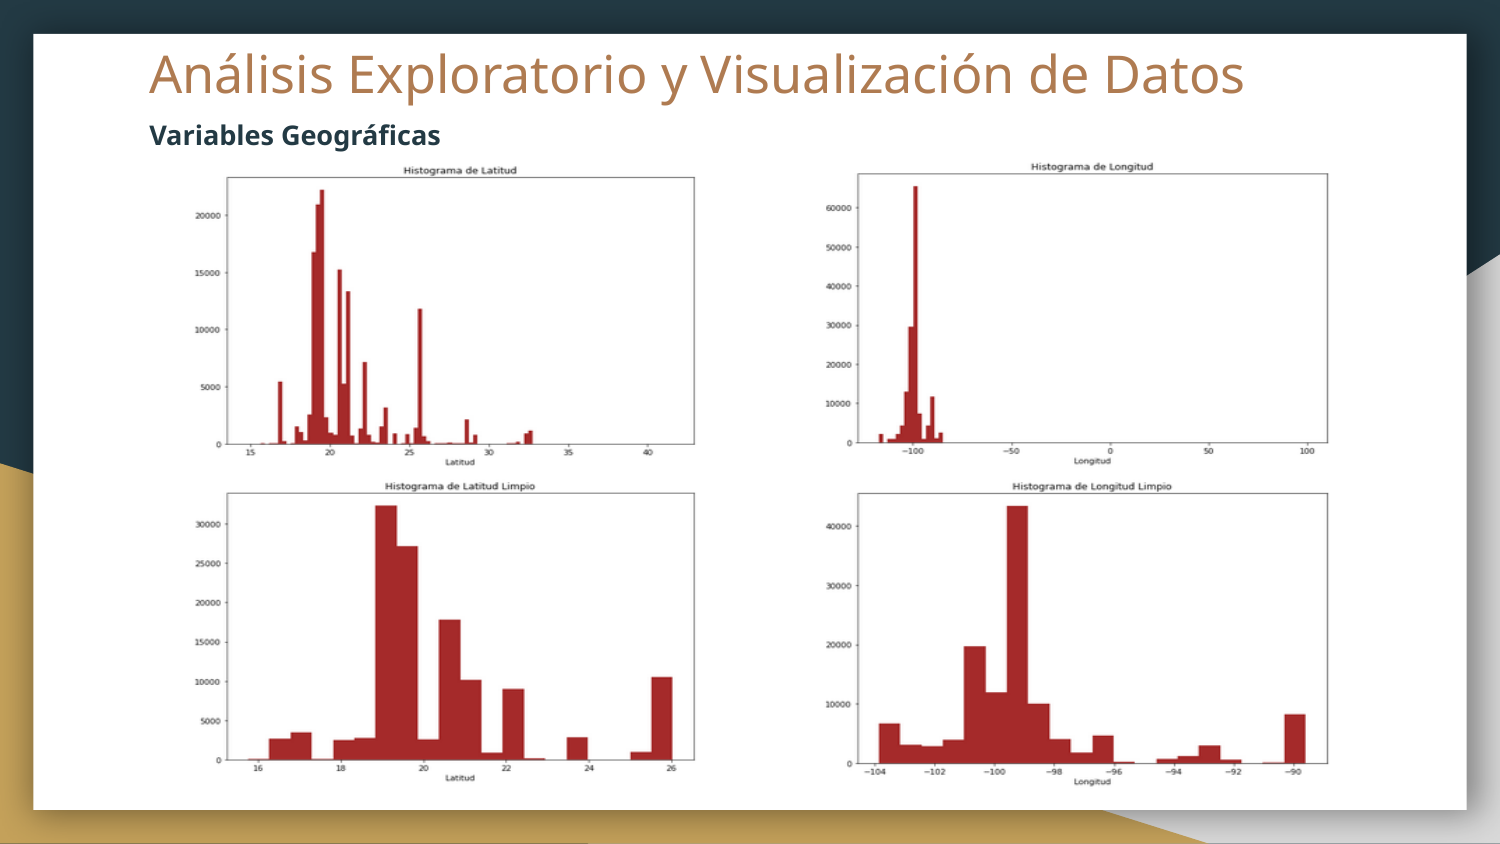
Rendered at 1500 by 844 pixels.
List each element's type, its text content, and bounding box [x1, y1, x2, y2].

picture [186, 163, 723, 784]
title Análisis Exploratorio y Visualización de Datos [134, 26, 1366, 98]
list Variables Geográficas [134, 98, 1366, 173]
picture [817, 158, 1341, 789]
